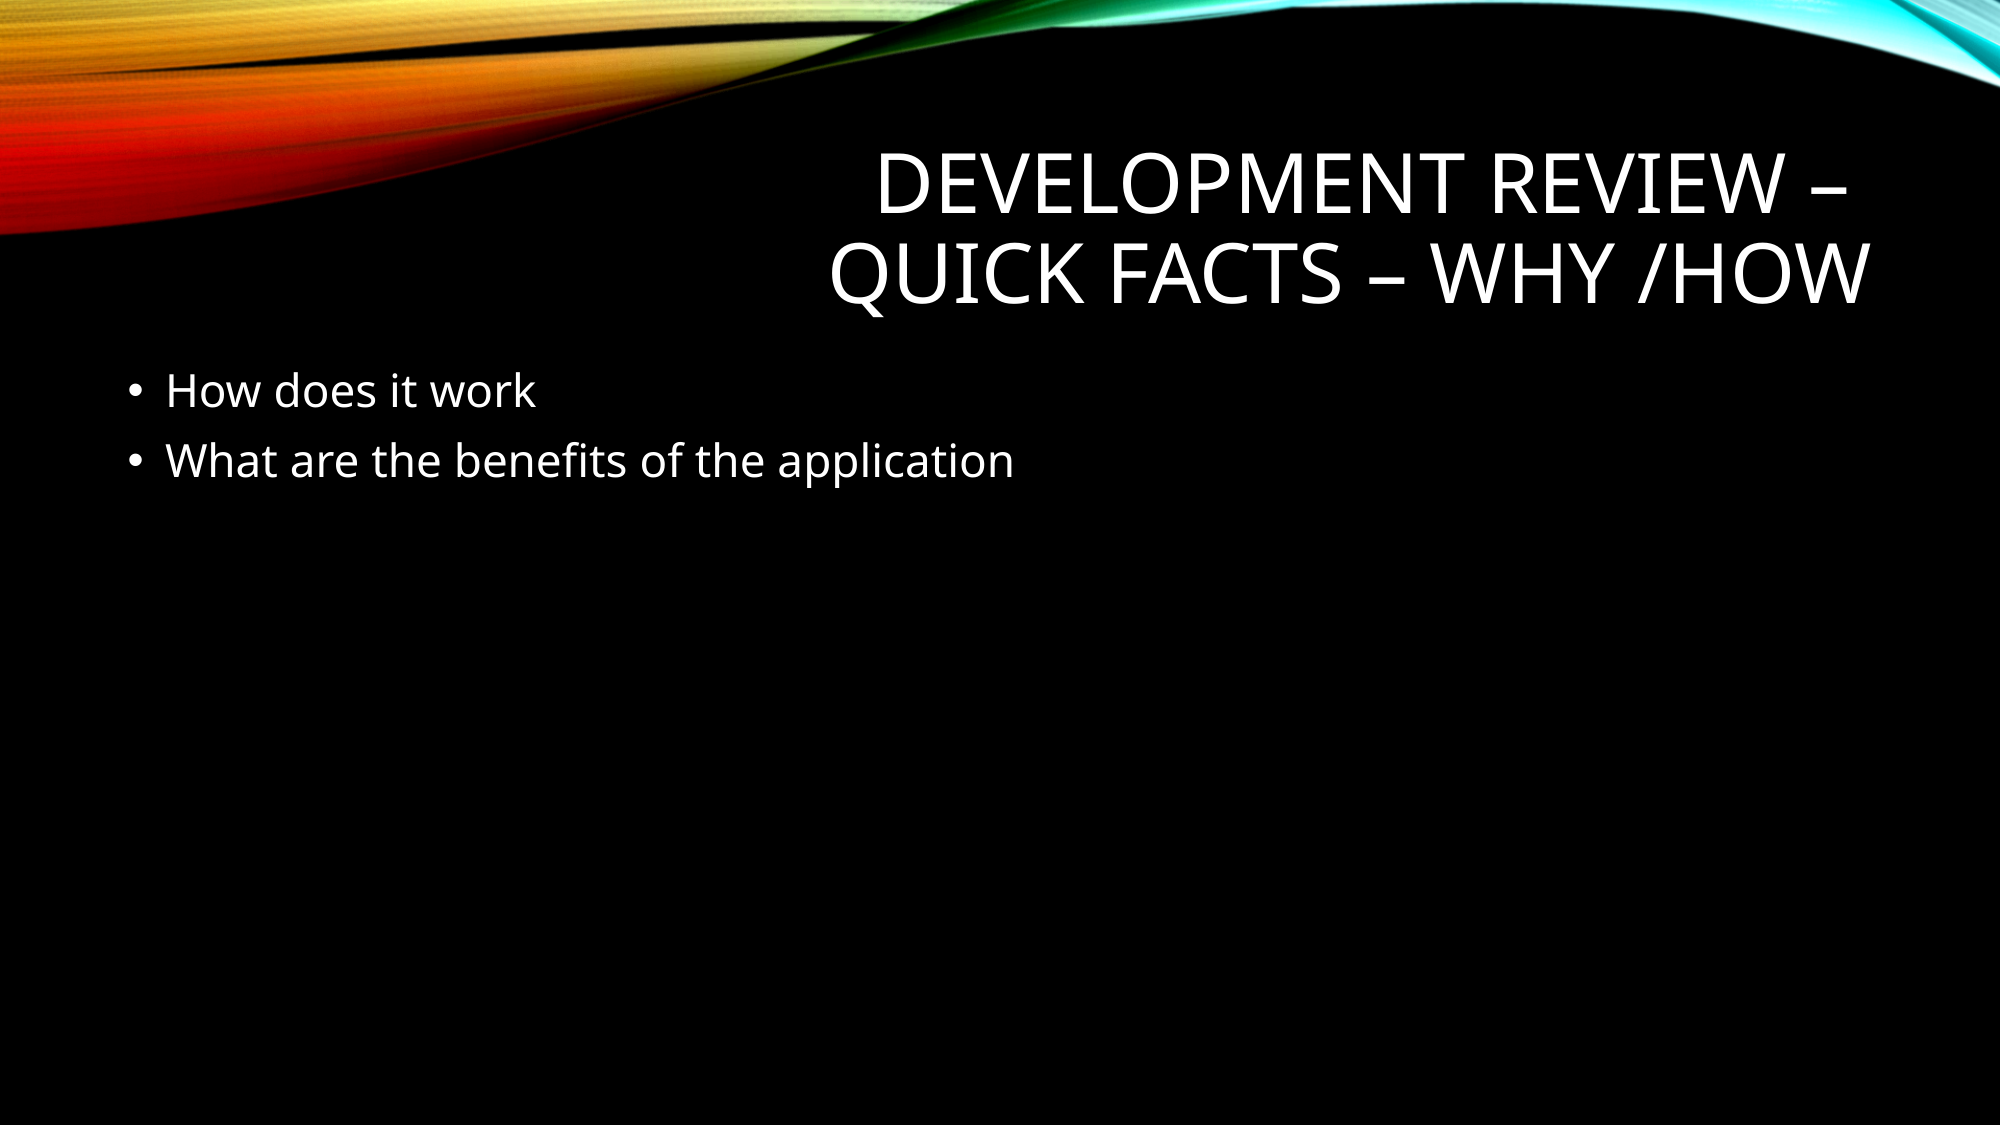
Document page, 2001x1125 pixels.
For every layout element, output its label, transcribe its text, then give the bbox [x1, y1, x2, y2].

title Development Review – Quick Facts – why /How [474, 125, 1888, 338]
picture [0, 0, 2000, 237]
list How does it work What are the benefits of the application [112, 360, 1888, 1021]
